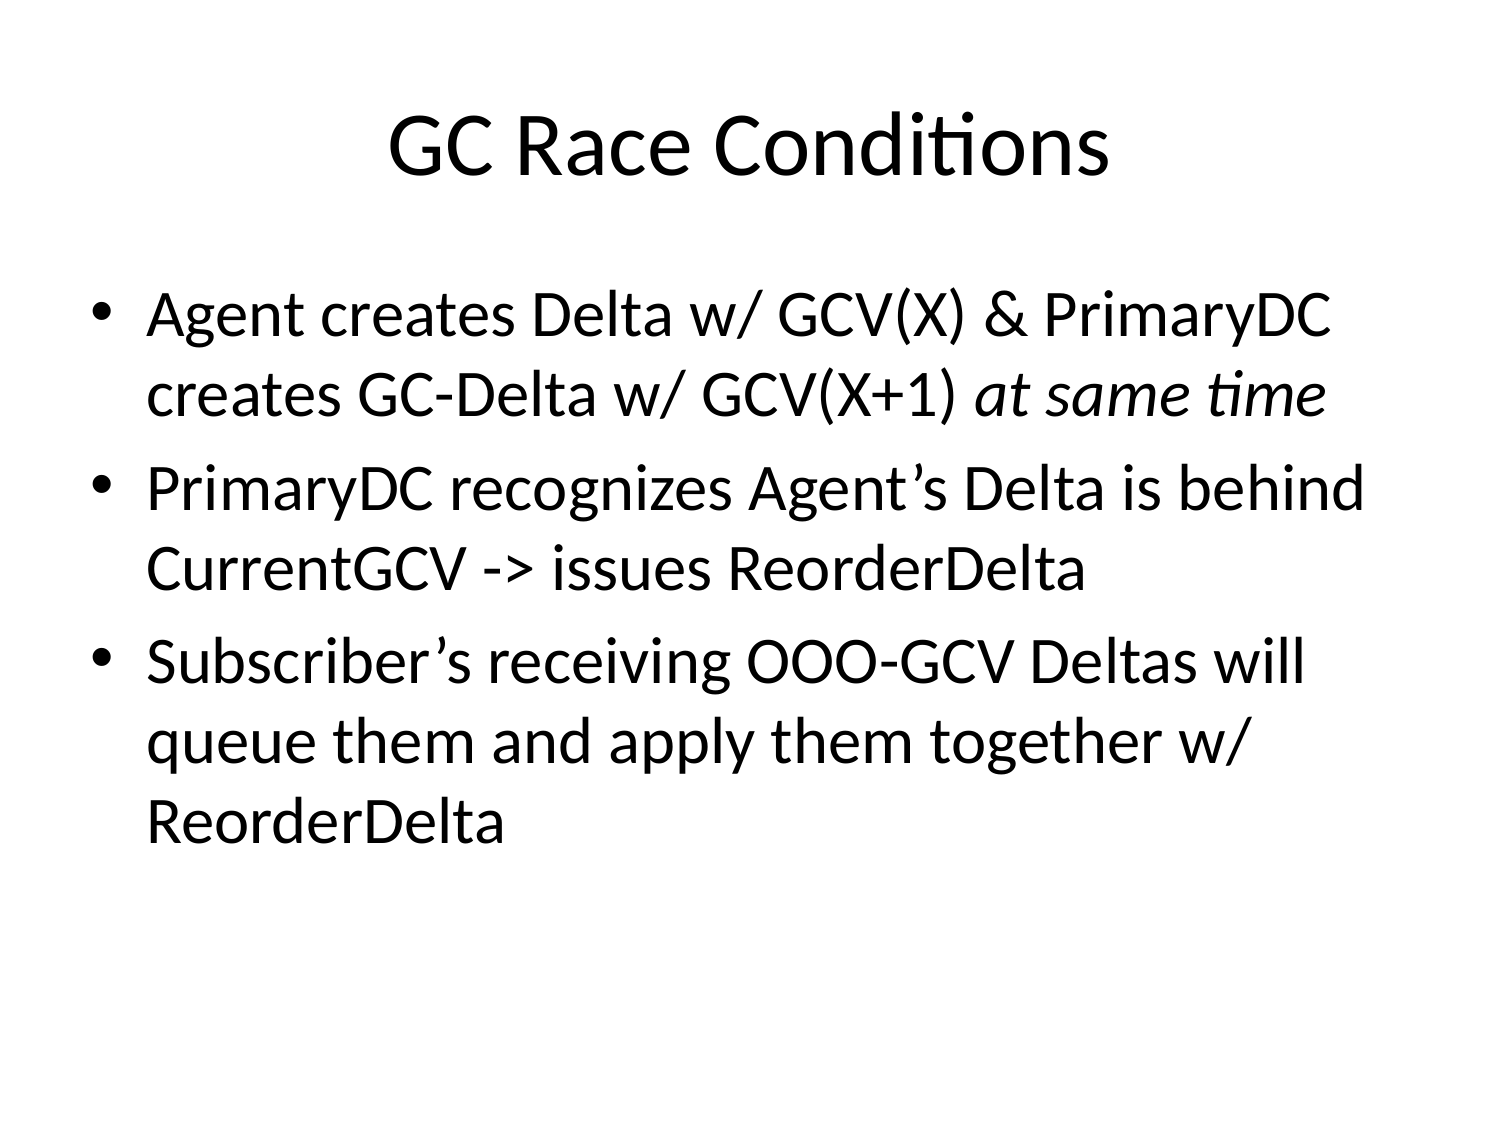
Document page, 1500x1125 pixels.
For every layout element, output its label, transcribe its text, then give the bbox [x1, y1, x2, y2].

title GC Race Conditions [75, 45, 1425, 233]
list Agent creates Delta w/ GCV(X) & PrimaryDC creates GC-Delta w/ GCV(X+1) at same time PrimaryDC recognizes Agent’s Delta is behind CurrentGCV -> issues ReorderDelta Subscriber’s receiving OOO-GCV Deltas will queue them and apply them together w/ ReorderDelta [75, 262, 1425, 1005]
